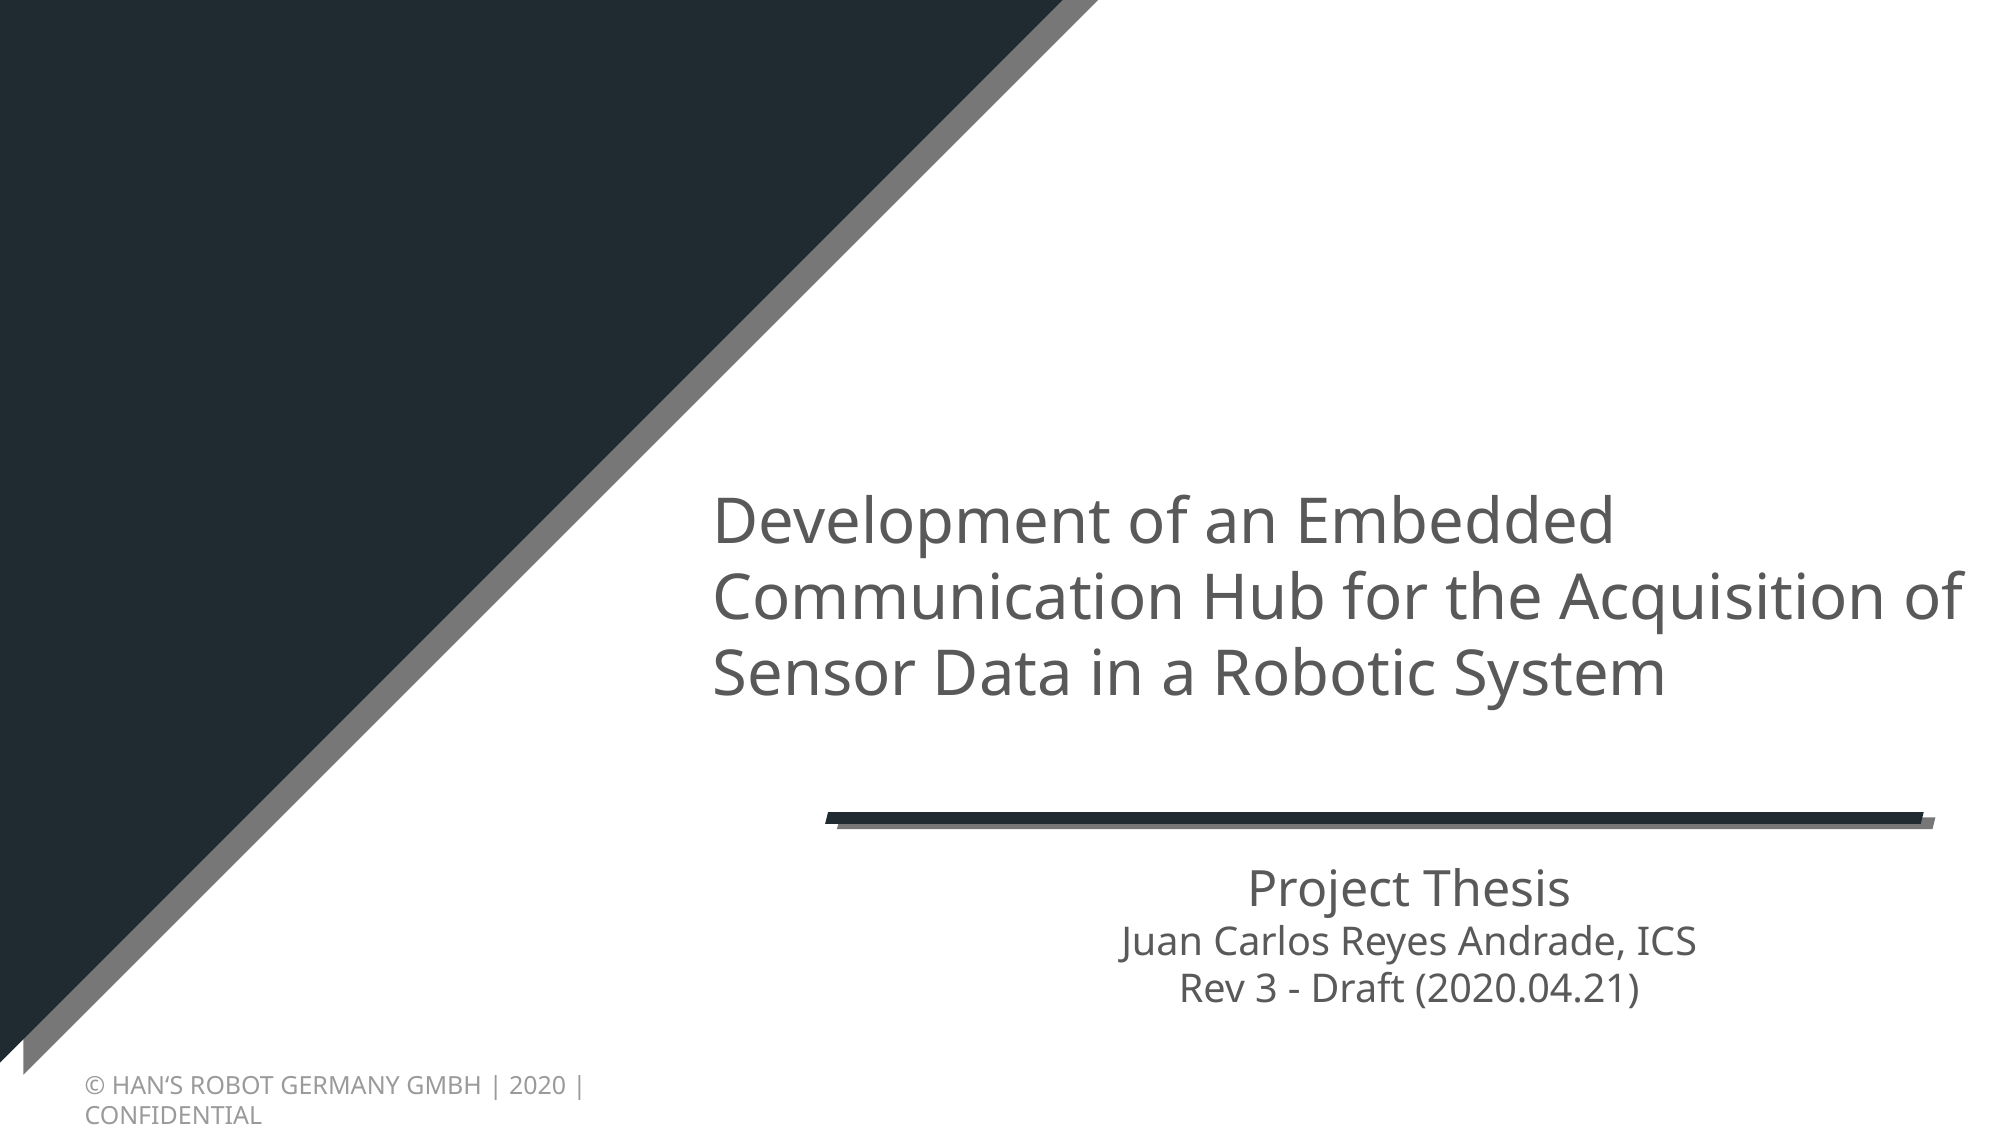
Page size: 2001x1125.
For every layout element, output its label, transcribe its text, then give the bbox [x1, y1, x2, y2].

title Development of an Embedded Communication Hub for the Acquisition of Sensor Data in a Robotic System [698, 472, 1980, 783]
subtitle Project Thesis Juan Carlos Reyes Andrade, ICS Rev 3 - Draft (2020.04.21) [860, 848, 1959, 1037]
